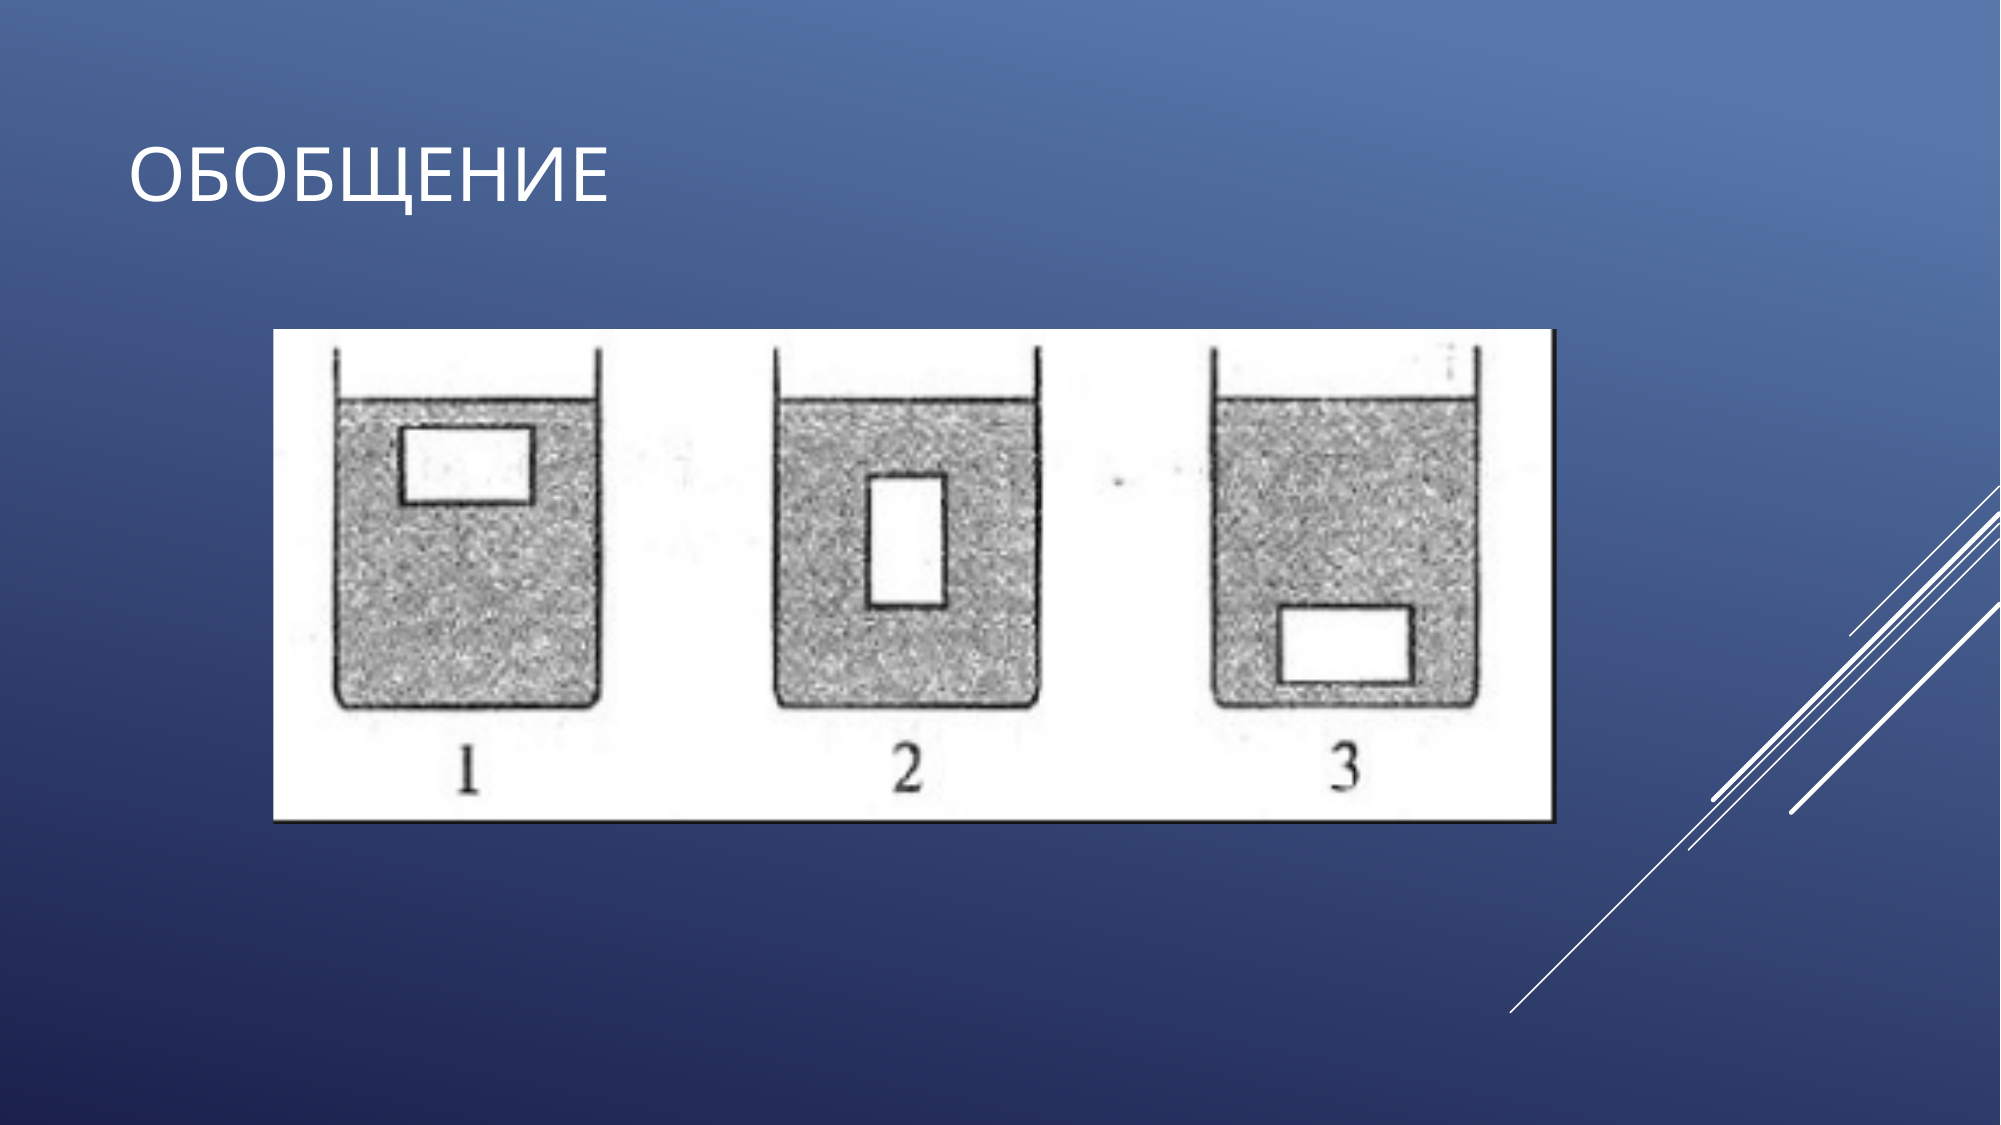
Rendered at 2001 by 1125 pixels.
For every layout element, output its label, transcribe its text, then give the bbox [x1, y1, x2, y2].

title Обобщение [112, 114, 1513, 224]
picture [273, 328, 1557, 825]
